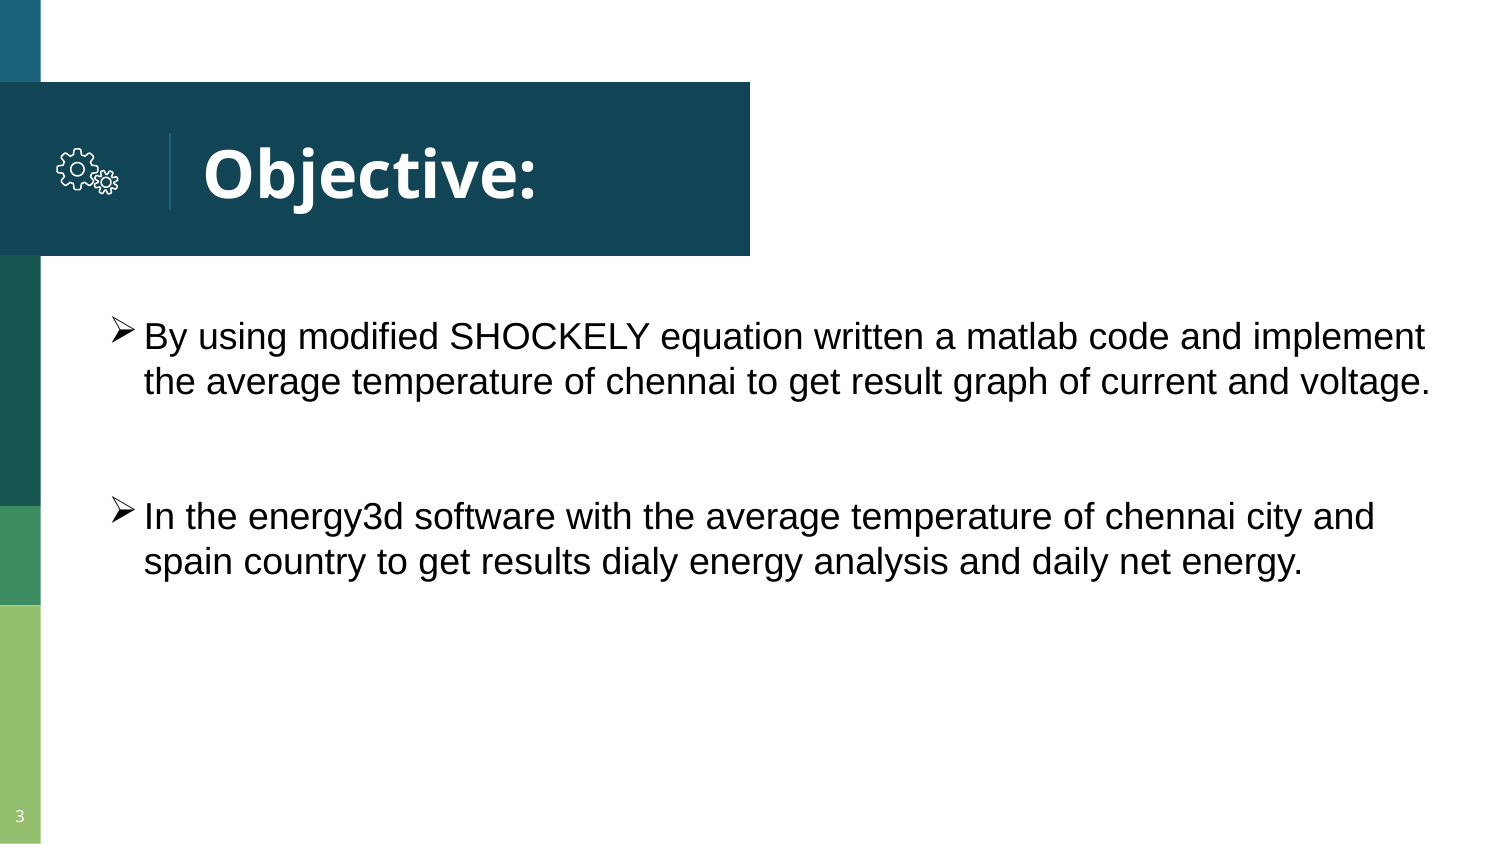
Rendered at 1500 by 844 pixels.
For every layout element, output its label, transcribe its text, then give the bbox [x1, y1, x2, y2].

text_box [56, 148, 118, 195]
text_box By using modified SHOCKELY equation written a matlab code and implement the average temperature of chennai to get result graph of current and voltage. In the energy3d software with the average temperature of chennai city and spain country to get results dialy energy analysis and daily net energy. [93, 304, 1465, 590]
slide_number 3 [0, 790, 49, 844]
title Objective: [187, 87, 715, 256]
